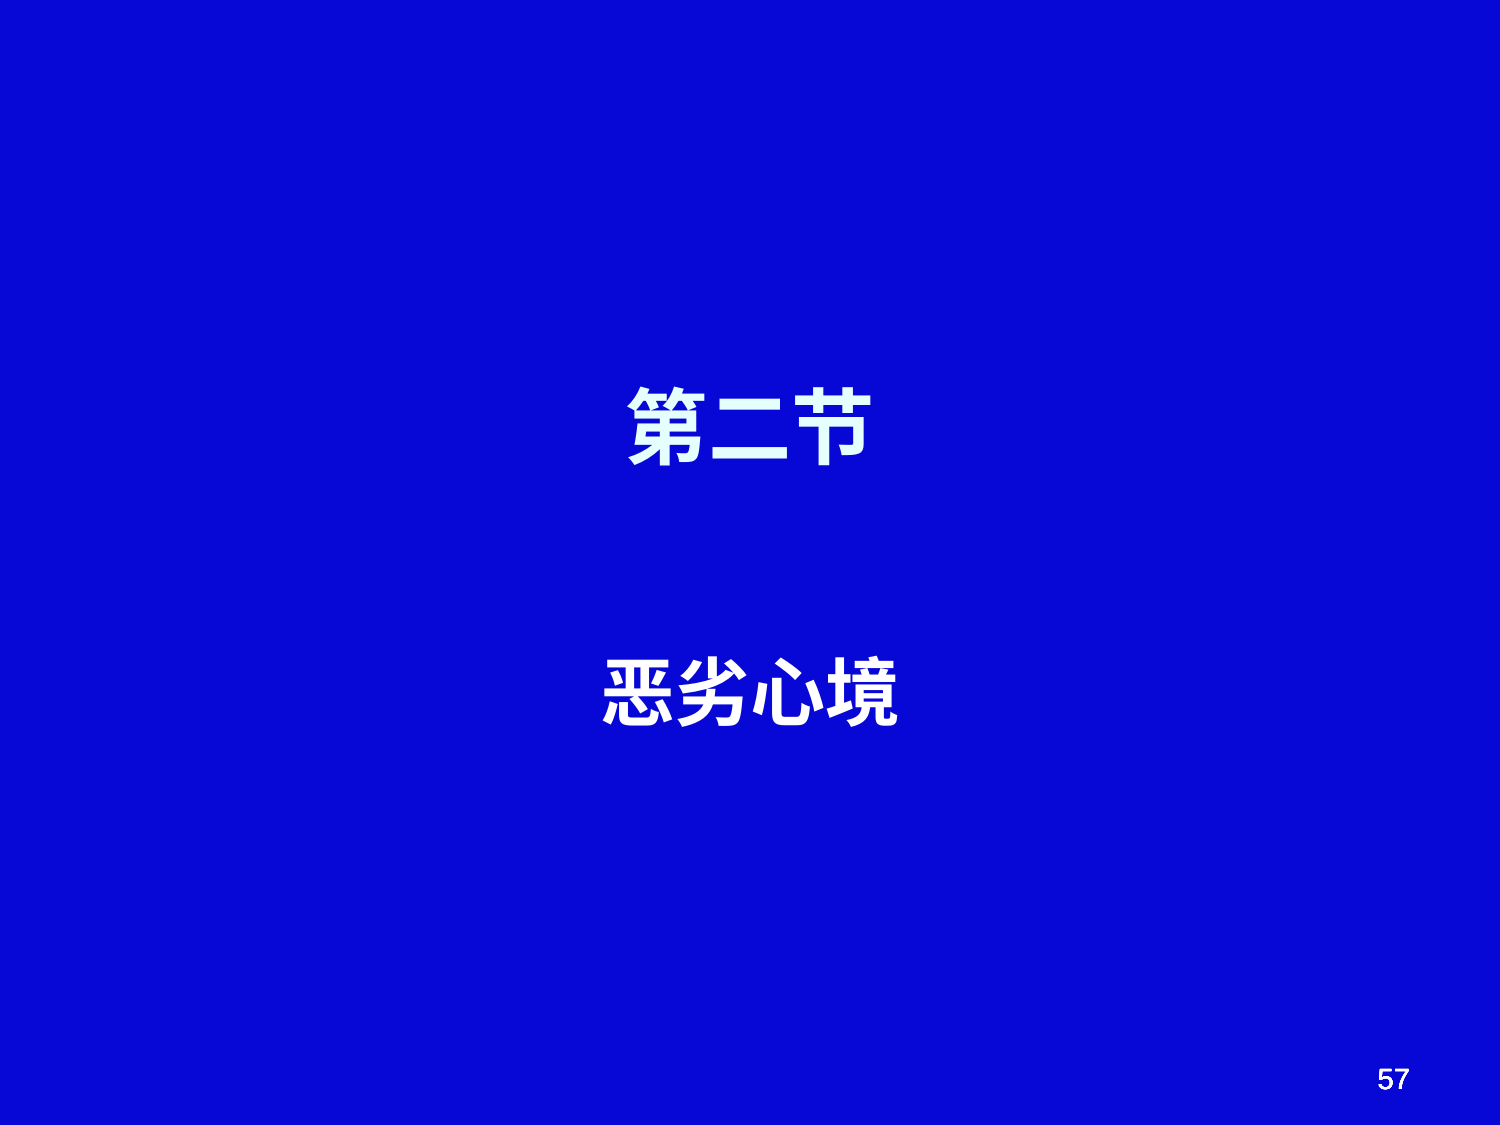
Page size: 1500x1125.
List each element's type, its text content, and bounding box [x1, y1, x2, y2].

text_box 57 [1074, 1024, 1425, 1103]
subtitle 恶劣心境 [225, 637, 1275, 925]
title 第二节 [112, 275, 1388, 575]
